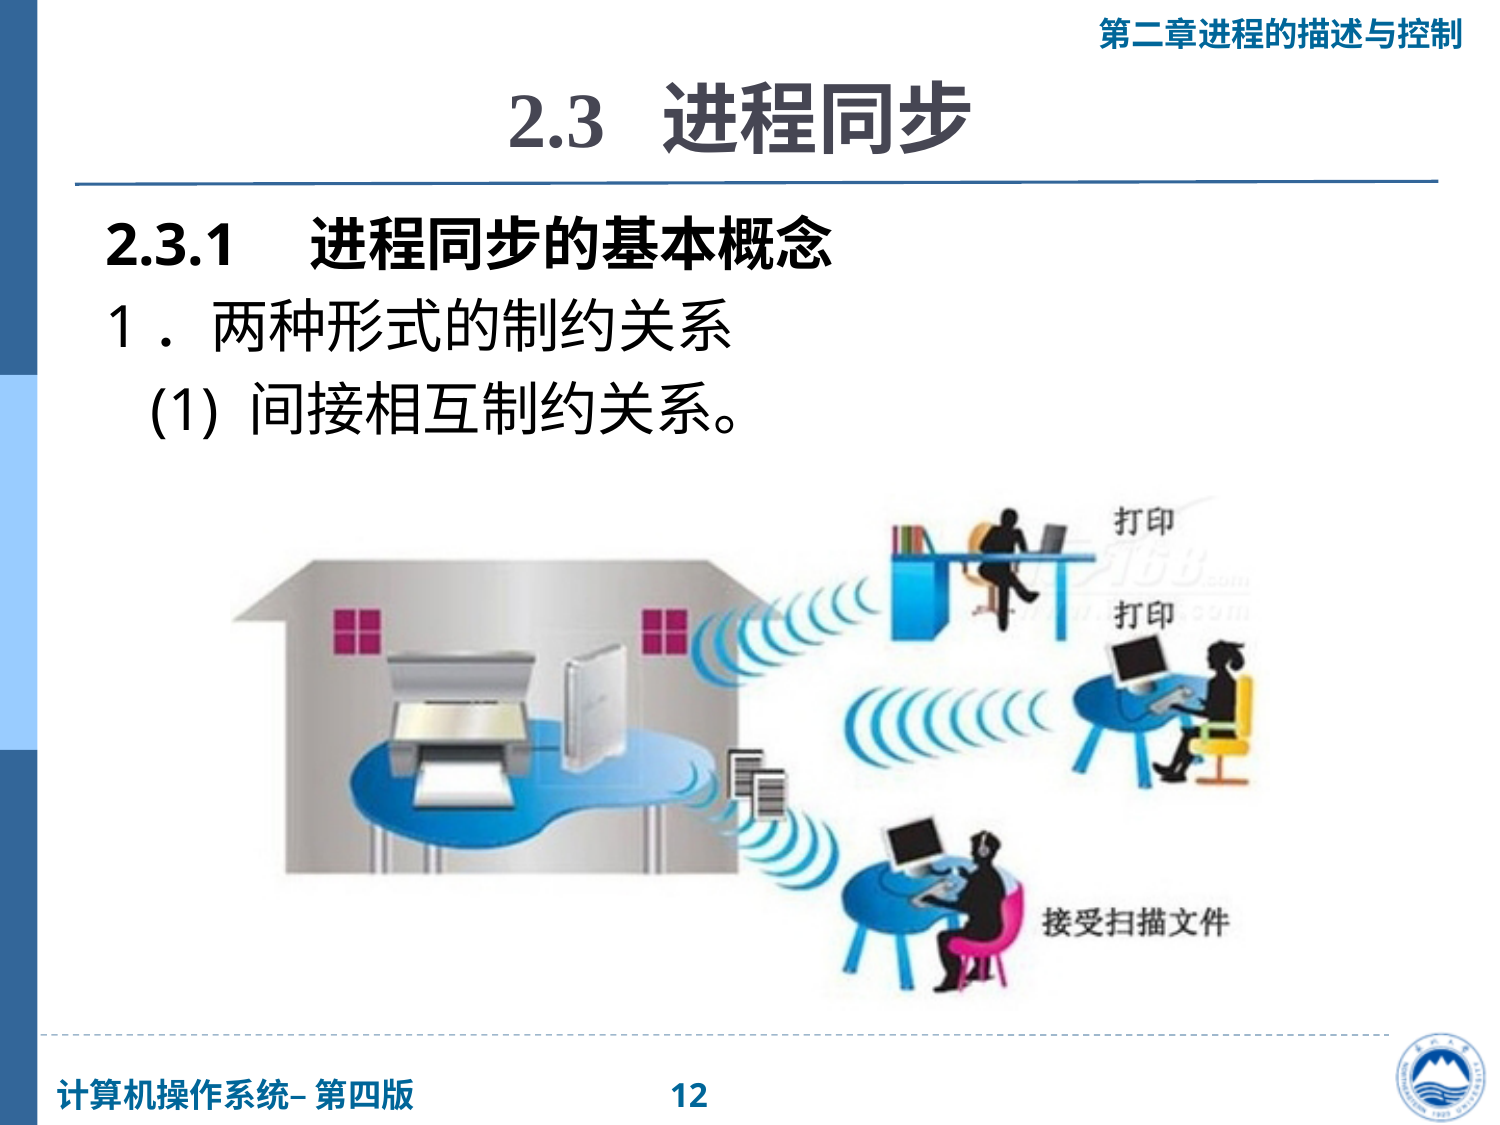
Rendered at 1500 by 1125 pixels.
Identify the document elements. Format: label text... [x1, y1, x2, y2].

picture [1389, 1029, 1488, 1123]
list 2.3.1 进程同步的基本概念 1．两种形式的制约关系 (1) 间接相互制约关系。 [75, 200, 1425, 1010]
picture [229, 444, 1270, 1011]
title 2.3 进程同步 [75, 61, 1425, 171]
